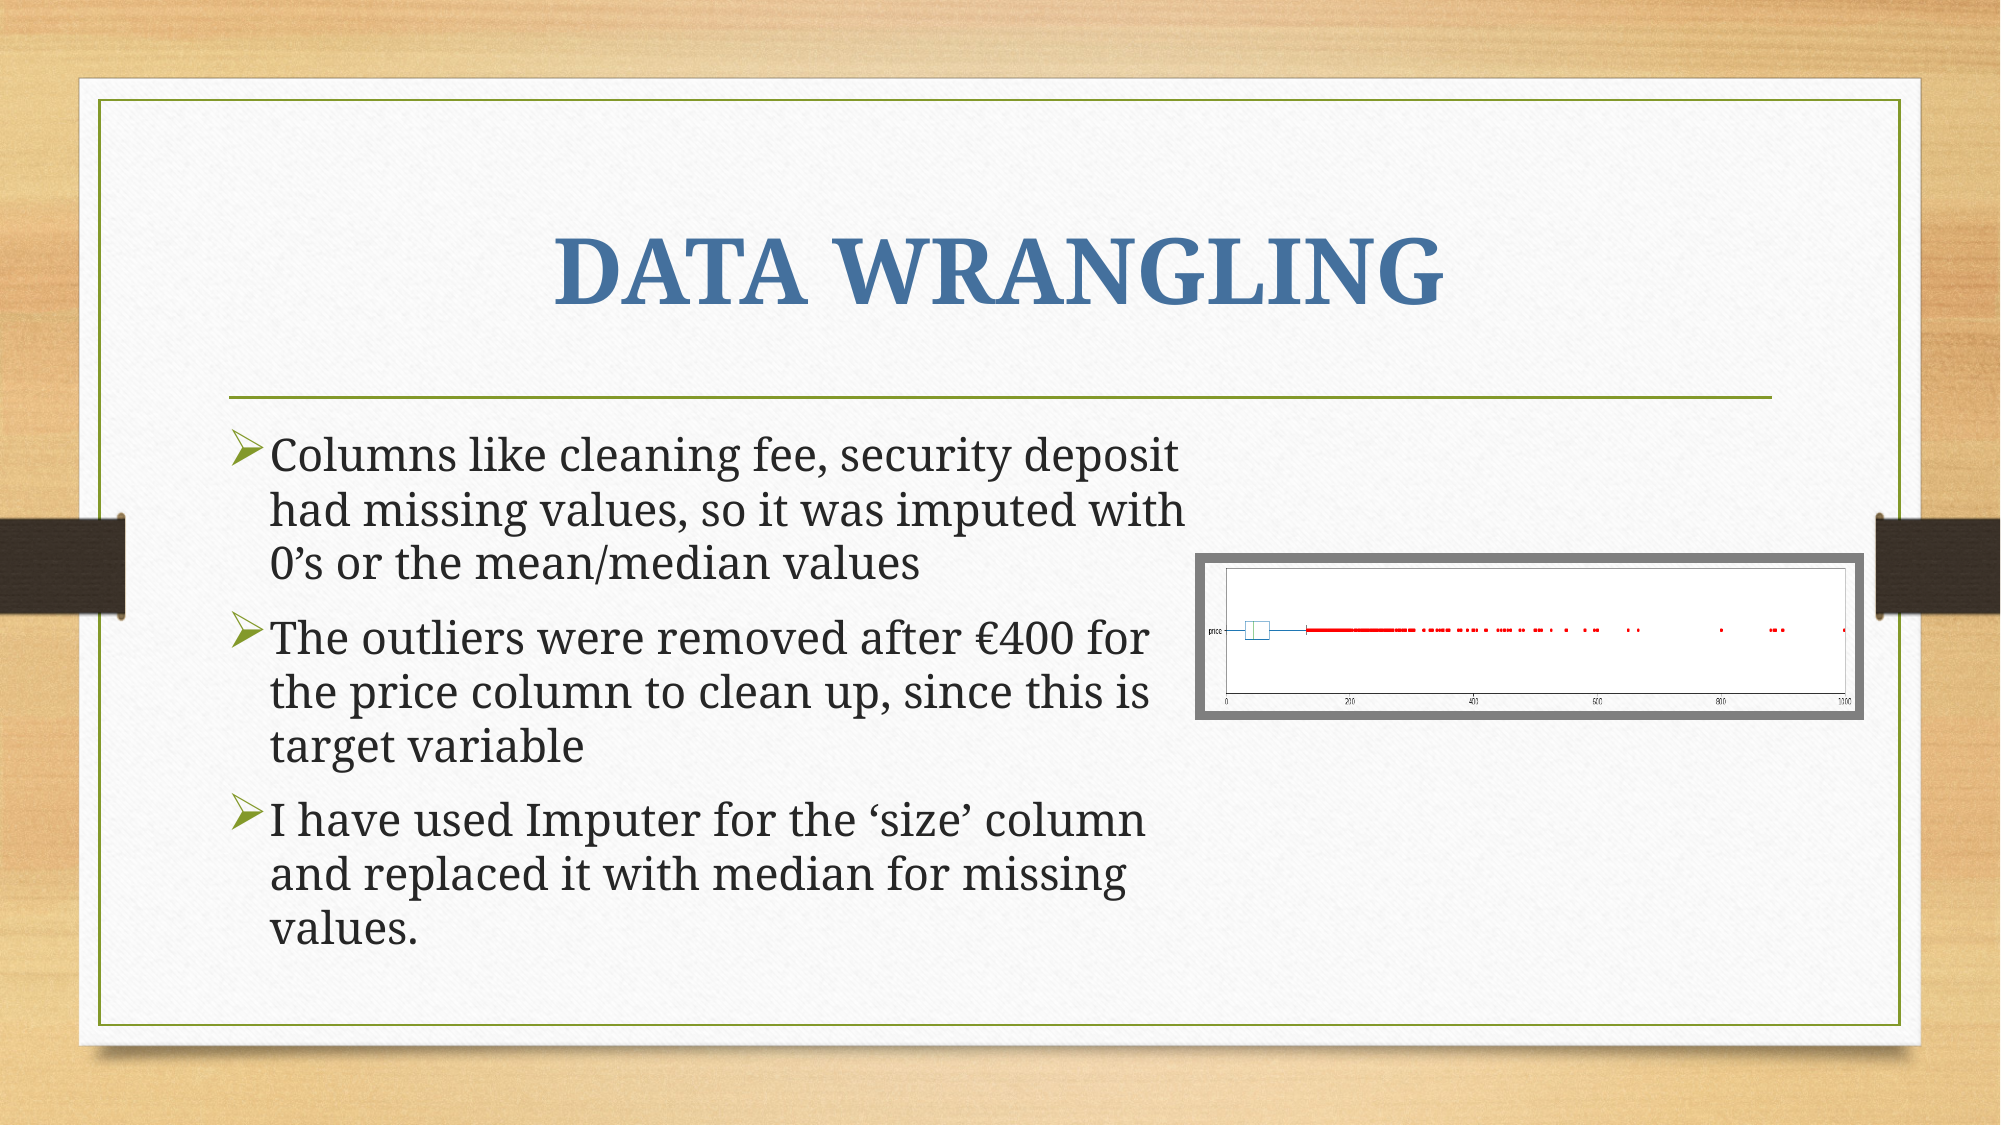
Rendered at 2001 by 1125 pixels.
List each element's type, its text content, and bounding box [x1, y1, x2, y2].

picture [0, 0, 2001, 1125]
title DATA WRANGLING [212, 161, 1788, 375]
list Columns like cleaning fee, security deposit had missing values, so it was imputed with 0’s or the mean/median values The outliers were removed after €400 for the price column to clean up, since this is target variable I have used Imputer for the ‘size’ column and replaced it with median for missing values. [212, 419, 1205, 964]
